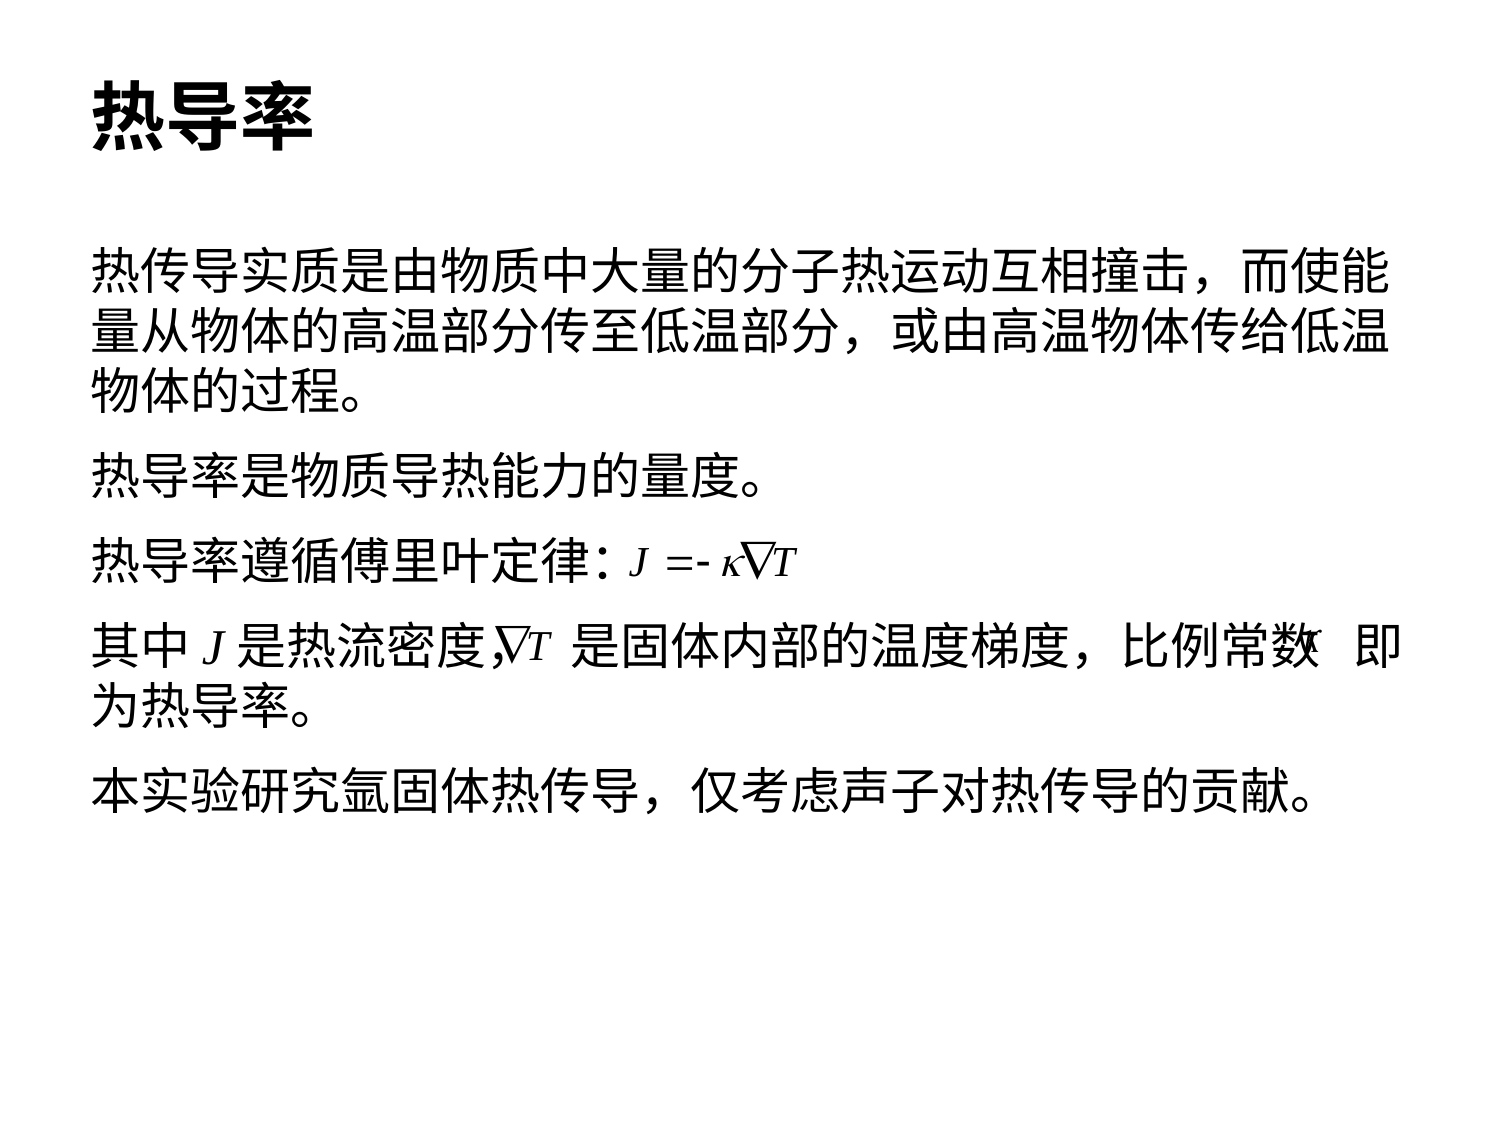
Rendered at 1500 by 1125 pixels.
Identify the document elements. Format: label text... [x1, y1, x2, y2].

list 热传导实质是由物质中大量的分子热运动互相撞击，而使能量从物体的高温部分传至低温部分，或由高温物体传给低温物体的过程。 热导率是物质导热能力的量度。 热导率遵循傅里叶定律： 其中J是热流密度， 是固体内部的温度梯度，比例常数 即为热导率。 本实验研究氩固体热传导，仅考虑声子对热传导的贡献。 [75, 231, 1425, 1005]
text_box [489, 621, 562, 672]
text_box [1299, 621, 1330, 661]
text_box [619, 526, 810, 588]
title 热导率 [75, 45, 1425, 185]
